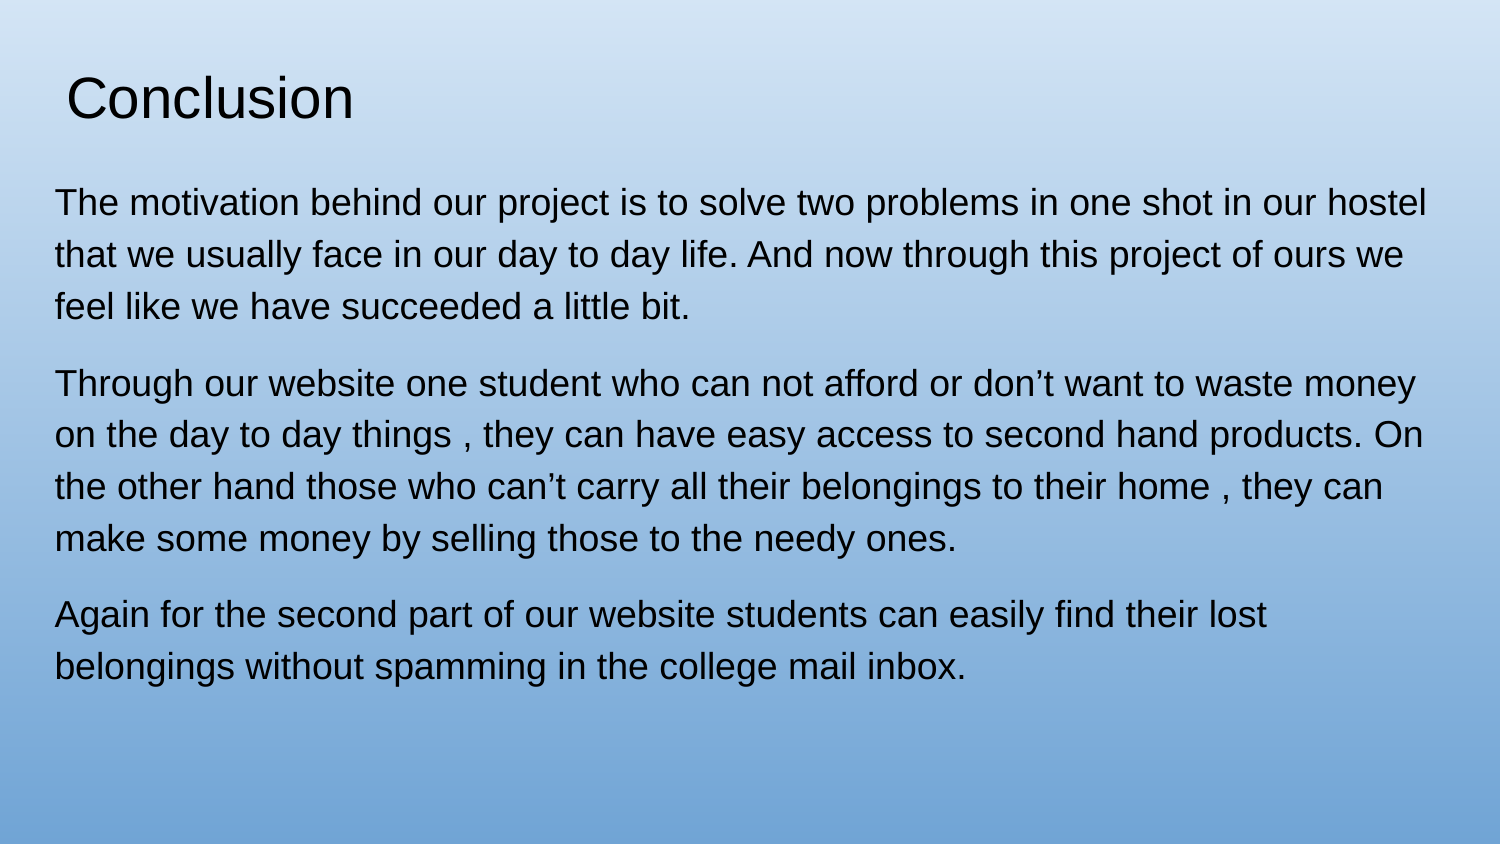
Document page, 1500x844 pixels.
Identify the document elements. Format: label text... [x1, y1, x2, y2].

list The motivation behind our project is to solve two problems in one shot in our hostel that we usually face in our day to day life. And now through this project of ours we feel like we have succeeded a little bit. Through our website one student who can not afford or don’t want to waste money on the day to day things , they can have easy access to second hand products. On the other hand those who can’t carry all their belongings to their home , they can make some money by selling those to the needy ones. Again for the second part of our website students can easily find their lost belongings without spamming in the college mail inbox. [39, 156, 1449, 816]
title Conclusion [51, 45, 1449, 139]
